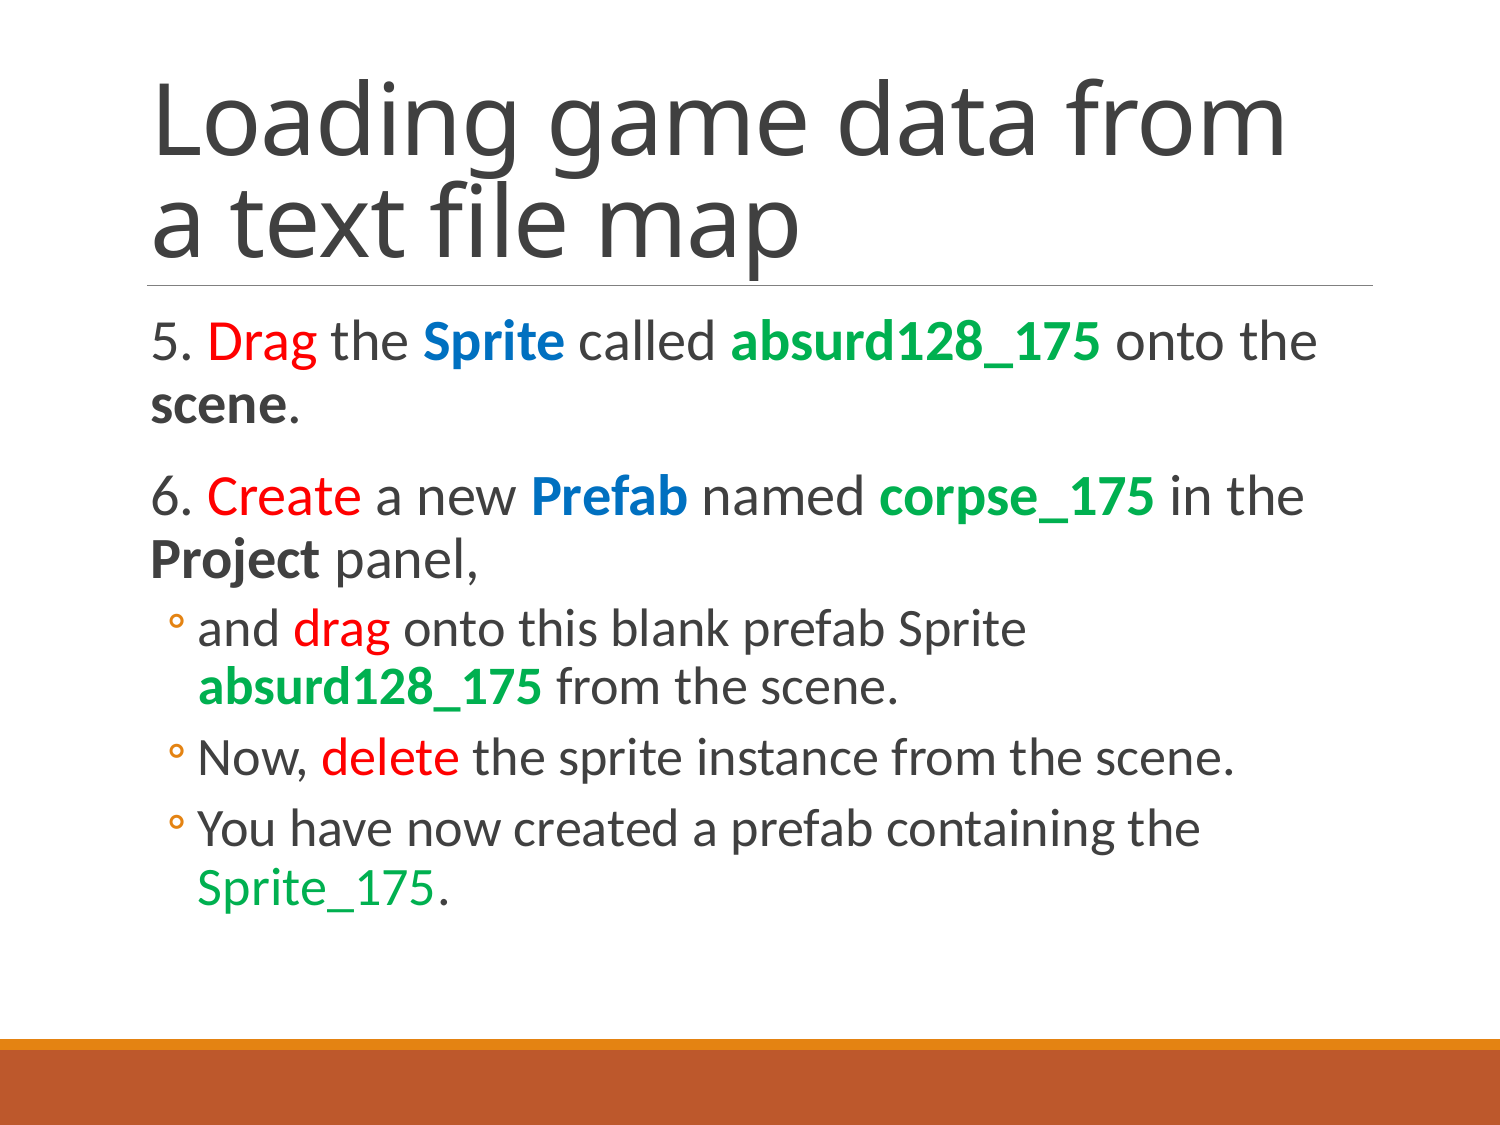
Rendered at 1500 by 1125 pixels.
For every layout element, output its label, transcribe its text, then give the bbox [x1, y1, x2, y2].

title Loading game data from a text file map [135, 47, 1373, 285]
list 5. Drag the Sprite called absurd128_175 onto the scene. 6. Create a new Prefab named corpse_175 in the Project panel, and drag onto this blank prefab Sprite absurd128_175 from the scene. Now, delete the sprite instance from the scene. You have now created a prefab containing the Sprite_175. [135, 302, 1373, 963]
